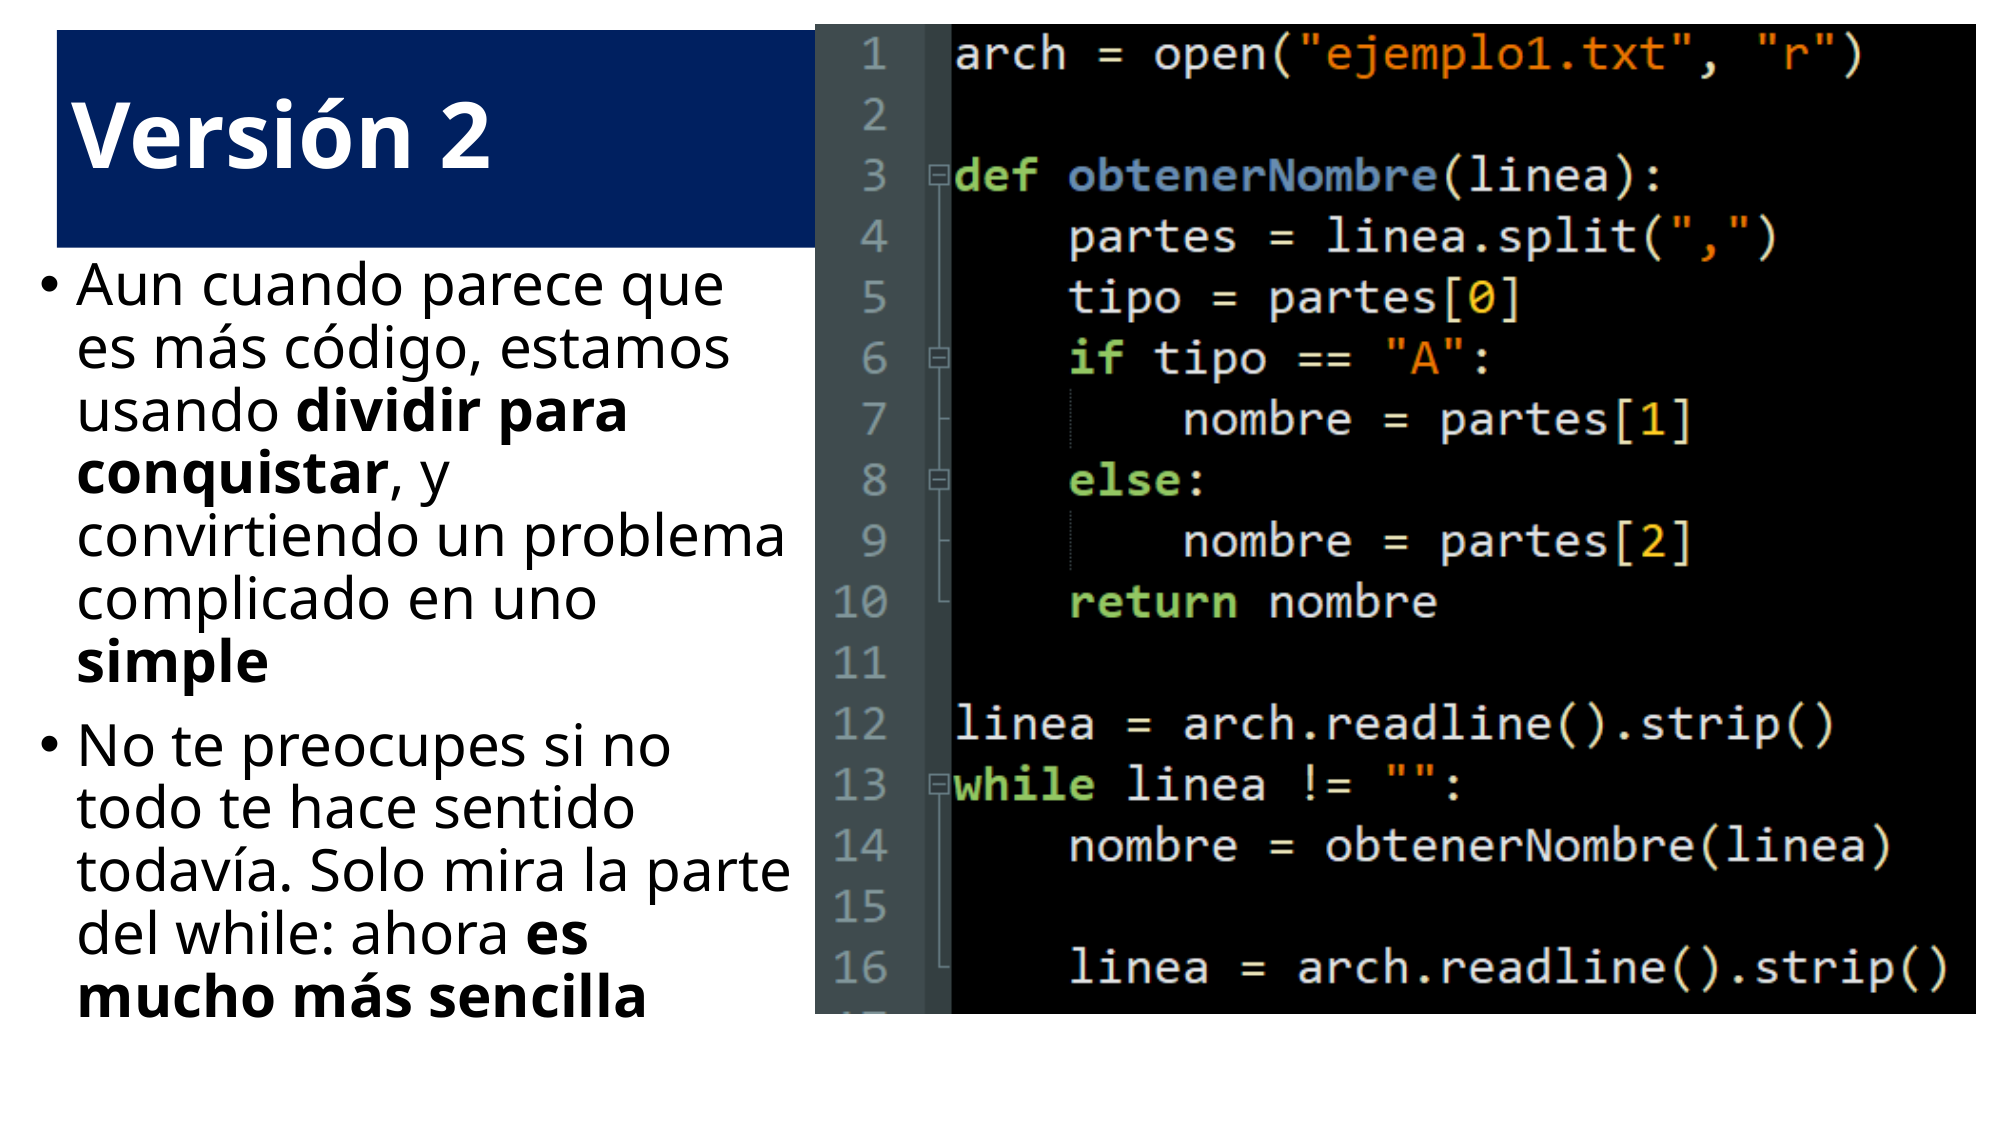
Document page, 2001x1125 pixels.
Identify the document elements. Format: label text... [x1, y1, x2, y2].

picture [815, 24, 1976, 1014]
list Aun cuando parece que es más código, estamos usando dividir para conquistar, y convirtiendo un problema complicado en uno simple No te preocupes si no todo te hace sentido todavía. Solo mira la parte del while: ahora es mucho más sencilla [24, 247, 816, 1045]
text_box Versión 2 [56, 30, 815, 247]
